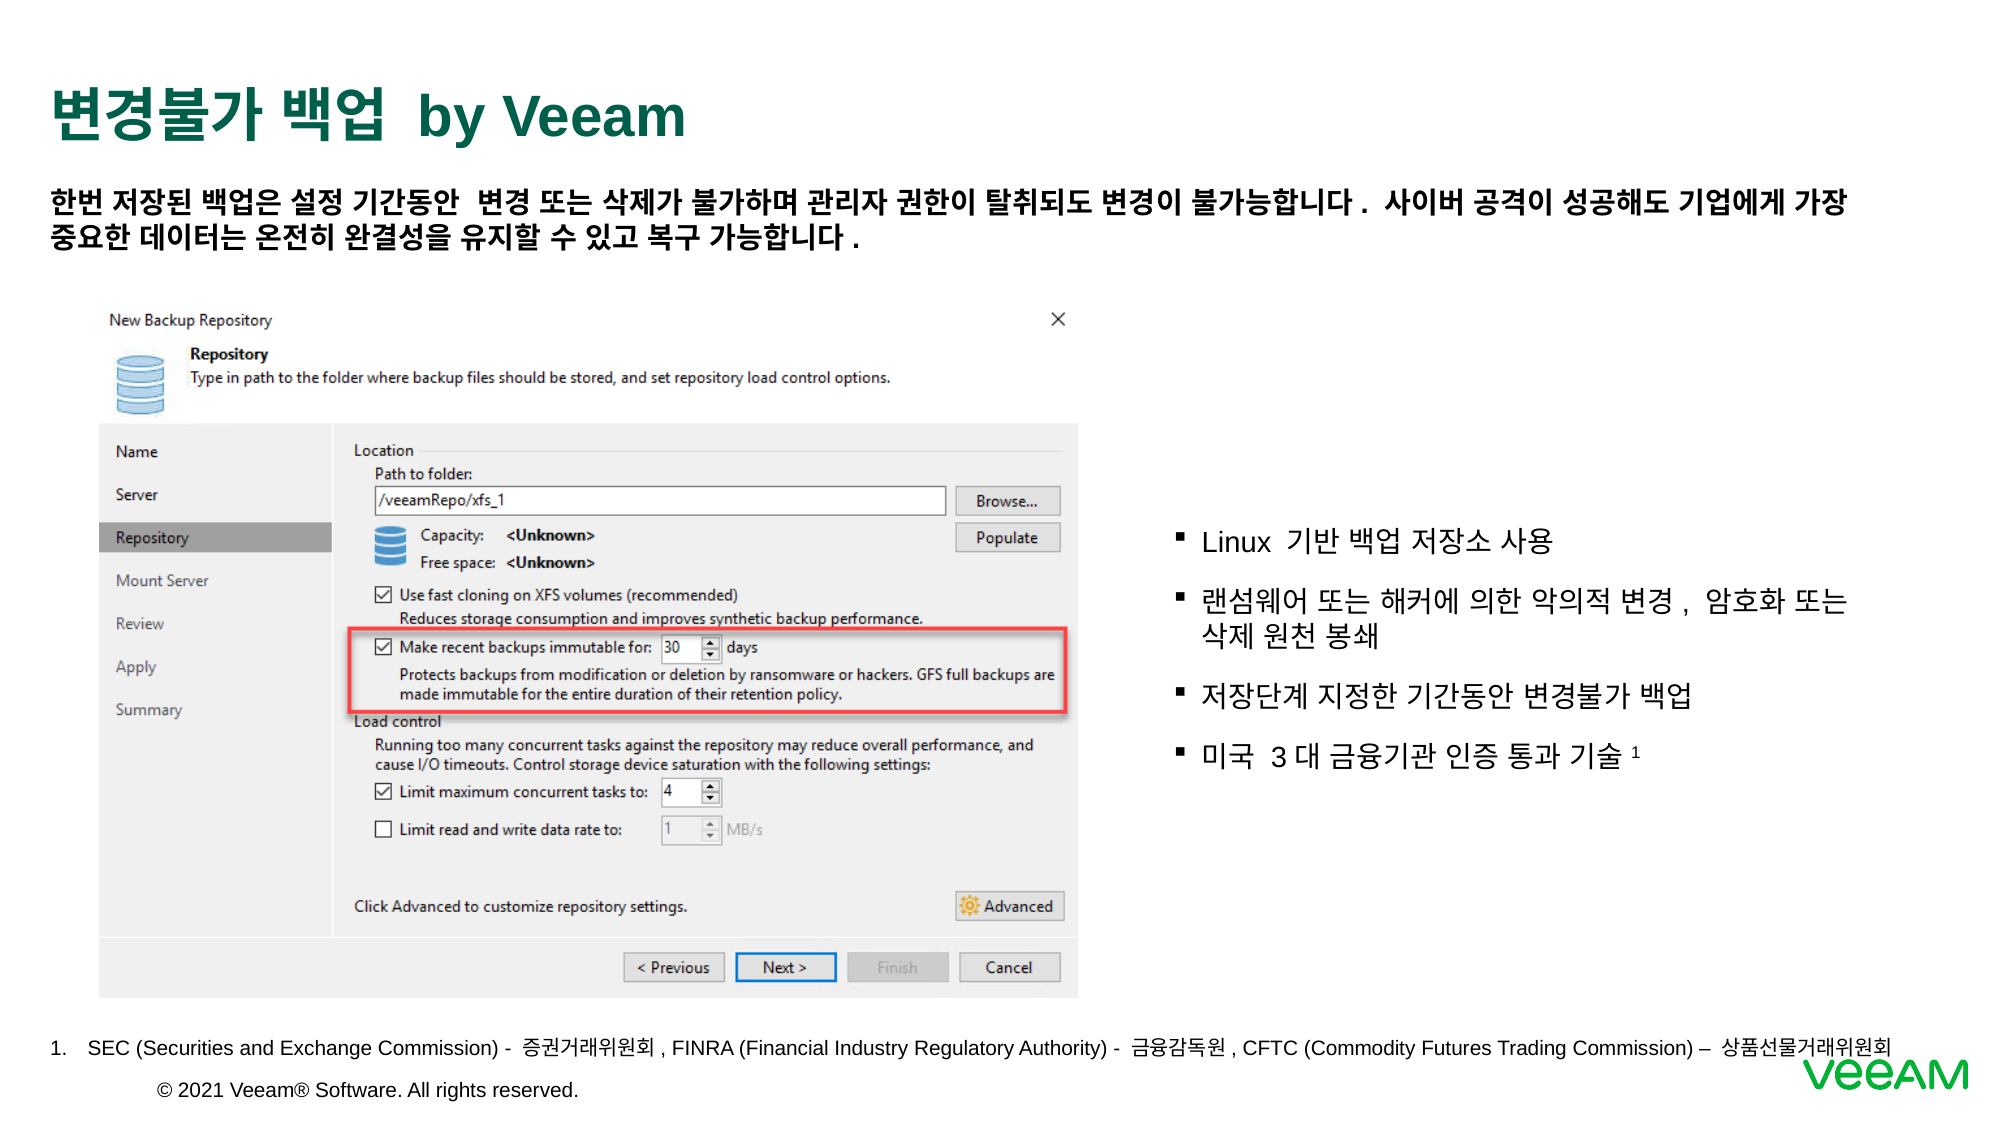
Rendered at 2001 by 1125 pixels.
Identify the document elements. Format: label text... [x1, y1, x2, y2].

text_box Linux 기반 백업 저장소 사용 랜섬웨어 또는 해커에 의한 악의적 변경, 암호화 또는 삭제 원천 봉쇄 저장단계 지정한 기간동안 변경불가 백업 미국 3대 금융기관 인증 통과 기술1 [1158, 516, 1865, 781]
list 한번 저장된 백업은 설정 기간동안 변경 또는 삭제가 불가하며 관리자 권한이 탈취되도 변경이 불가능합니다. 사이버 공격이 성공해도 기업에게 가장 중요한 데이터는 온전히 완결성을 유지할 수 있고 복구 가능합니다. [35, 177, 1926, 355]
title 변경불가 백업 by Veeam [35, 88, 1808, 148]
picture [99, 301, 1078, 998]
list SEC (Securities and Exchange Commission) - 증권거래위원회, FINRA (Financial Industry Regulatory Authority) - 금융감독원, CFTC (Commodity Futures Trading Commission) – 상품선물거래위원회 [35, 1027, 1975, 1087]
